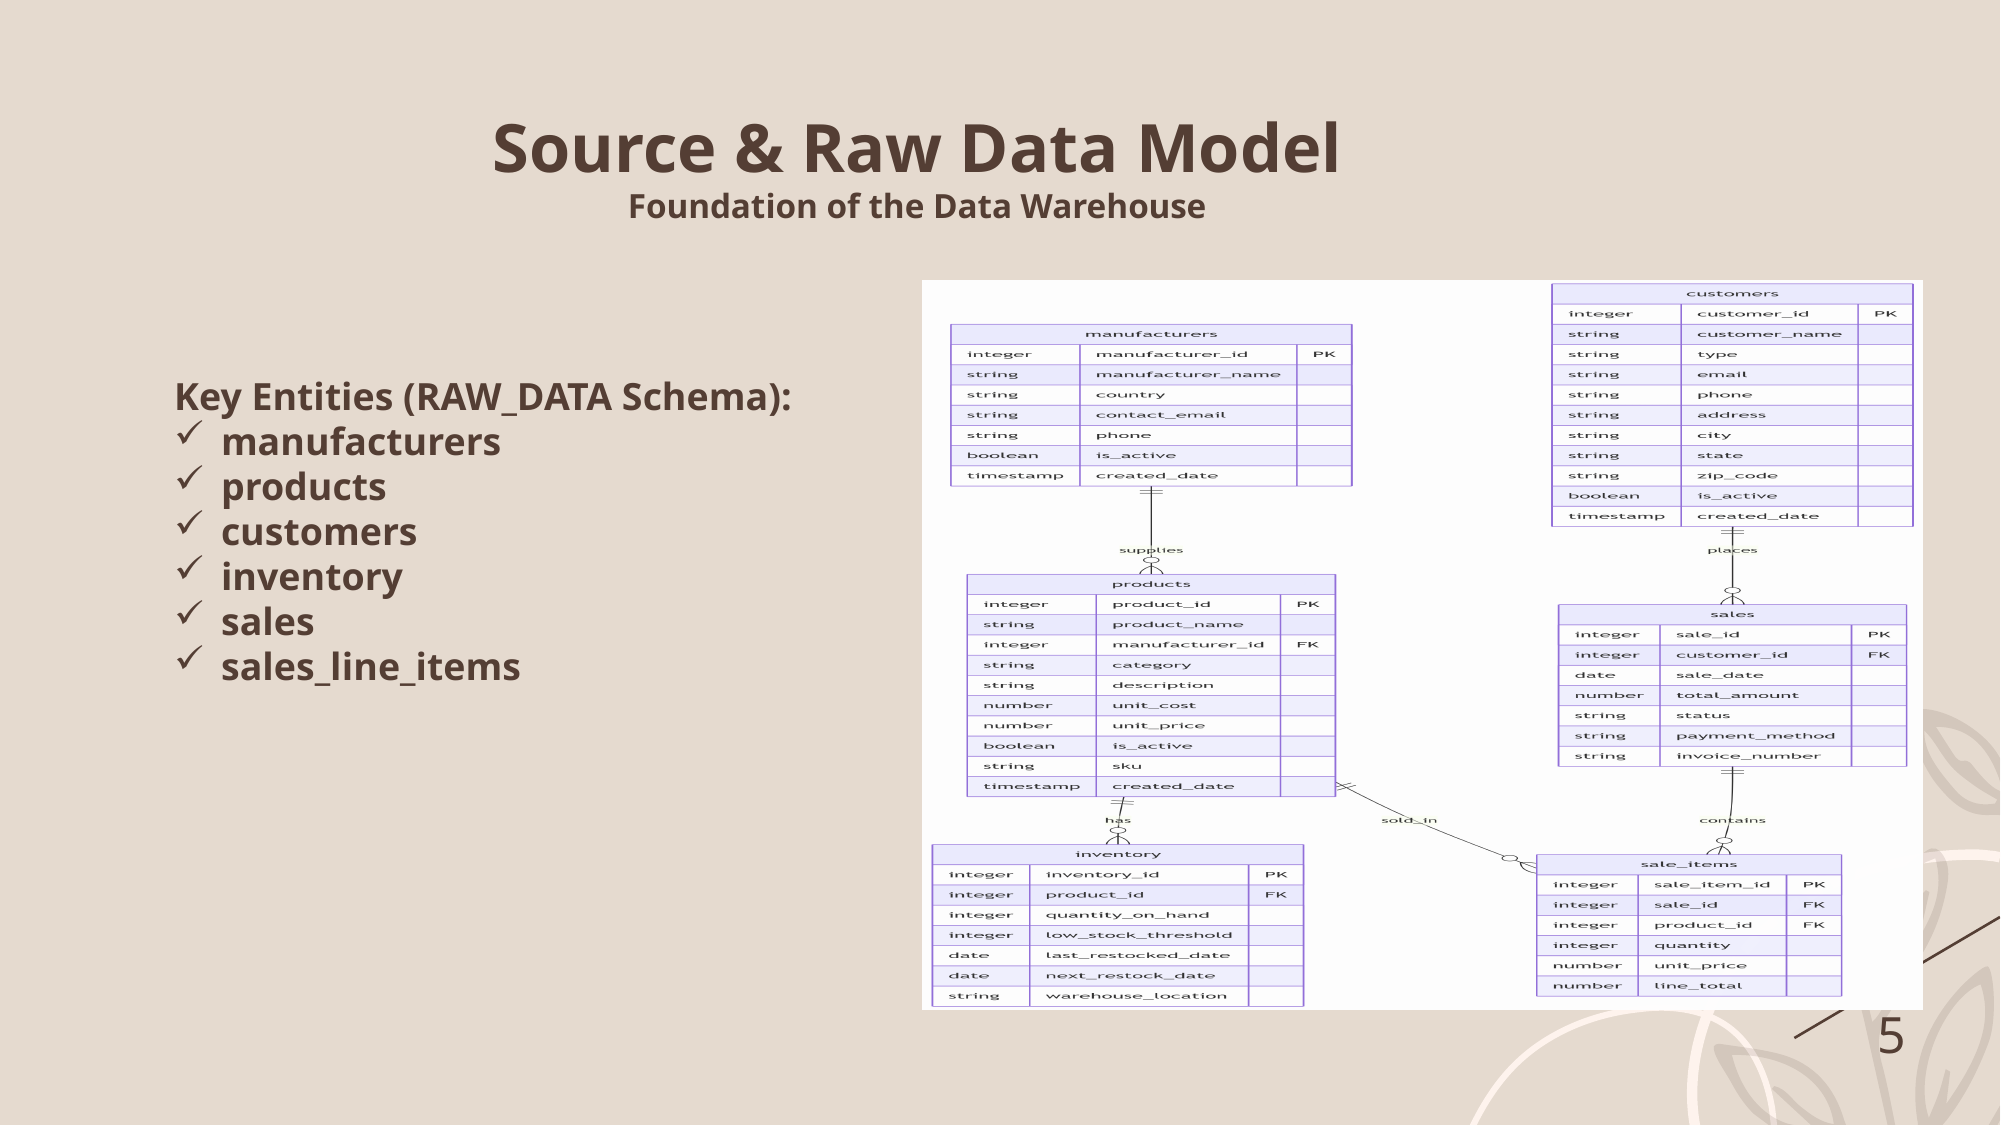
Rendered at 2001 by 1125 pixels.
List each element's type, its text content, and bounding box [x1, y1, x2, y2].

text_box Source & Raw Data Model Foundation of the Data Warehouse [206, 98, 1629, 358]
picture [922, 280, 1923, 1010]
slide_number 5 [1862, 964, 1971, 1112]
text_box Key Entities (RAW_DATA Schema): manufacturers products customers inventory sales sales_line_items [159, 365, 842, 696]
